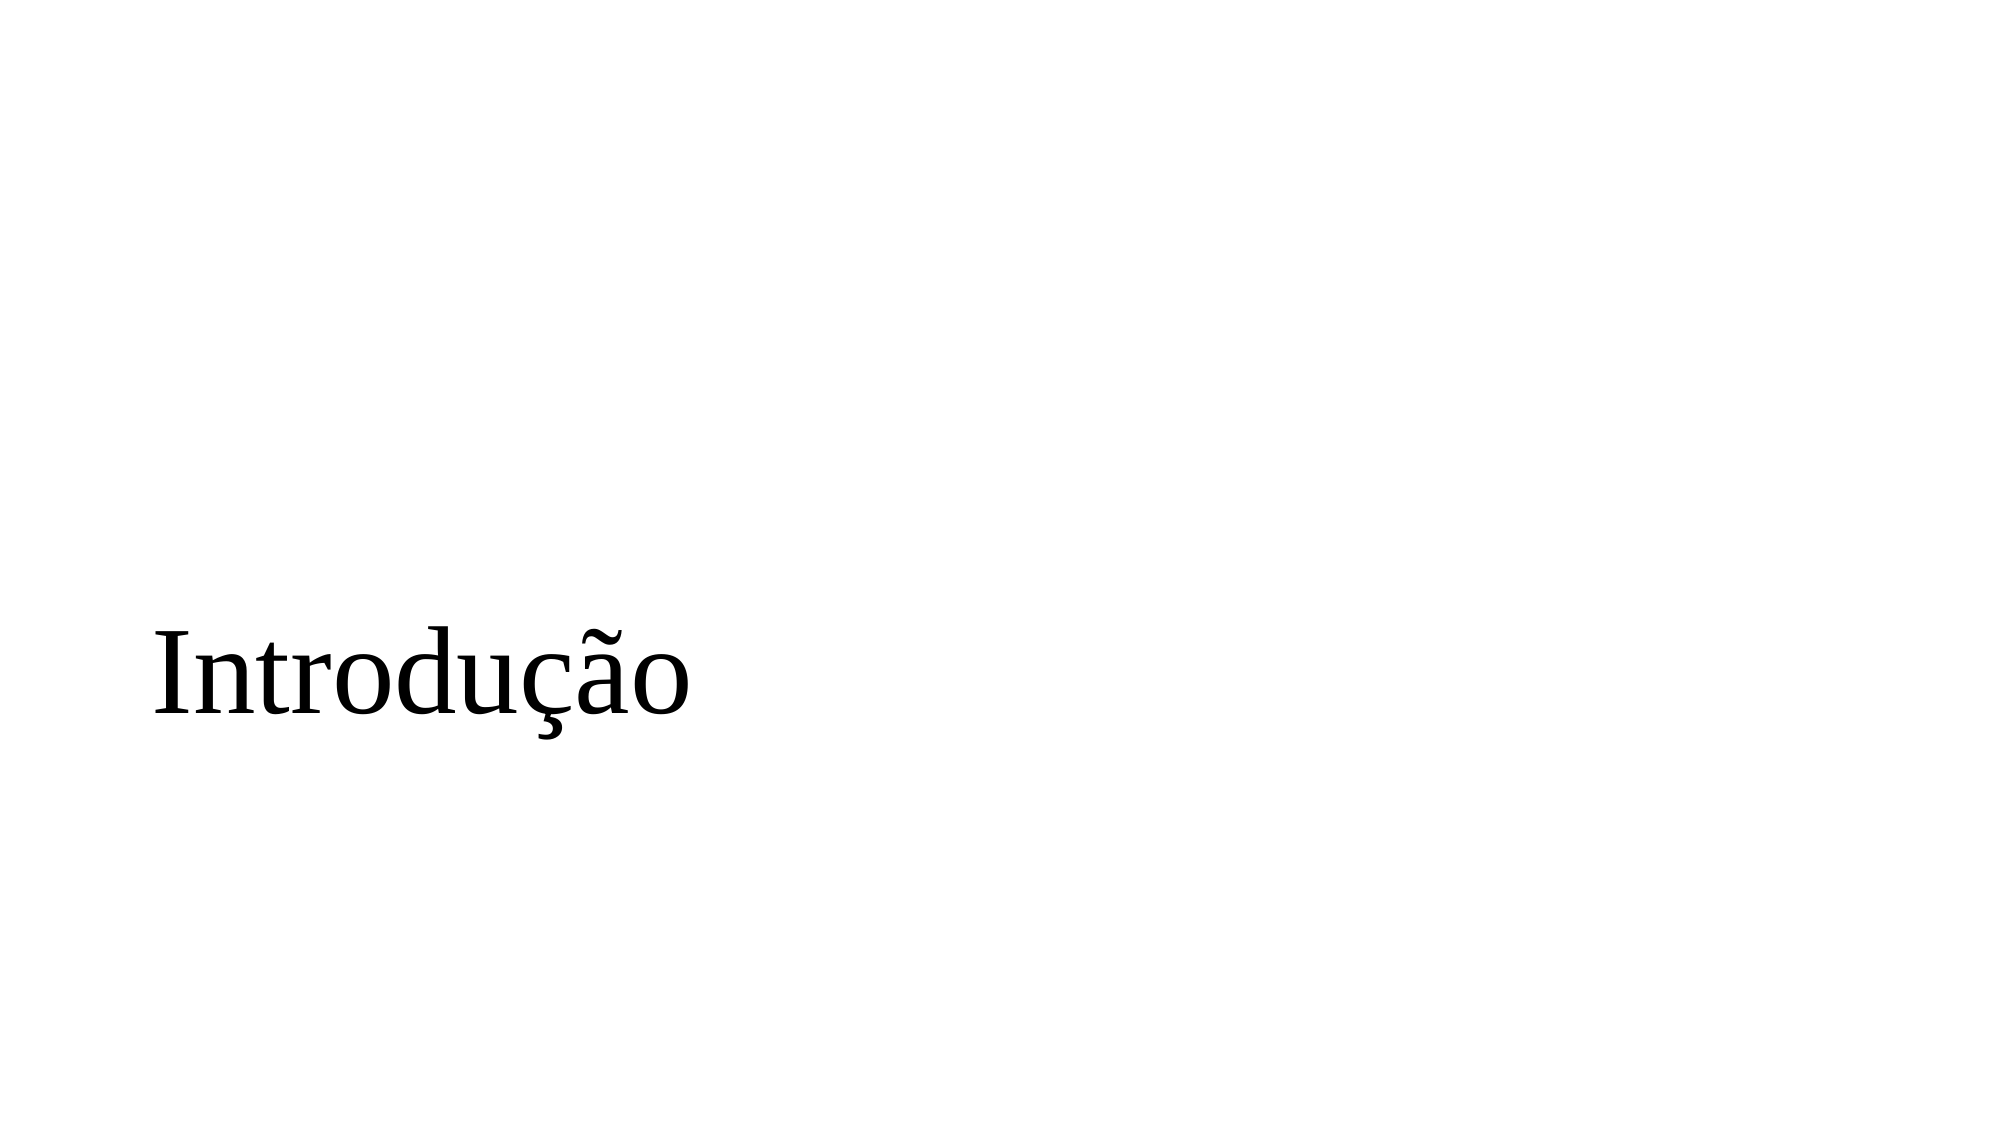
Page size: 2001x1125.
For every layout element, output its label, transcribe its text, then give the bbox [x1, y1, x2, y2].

title Introdução [136, 280, 1862, 749]
